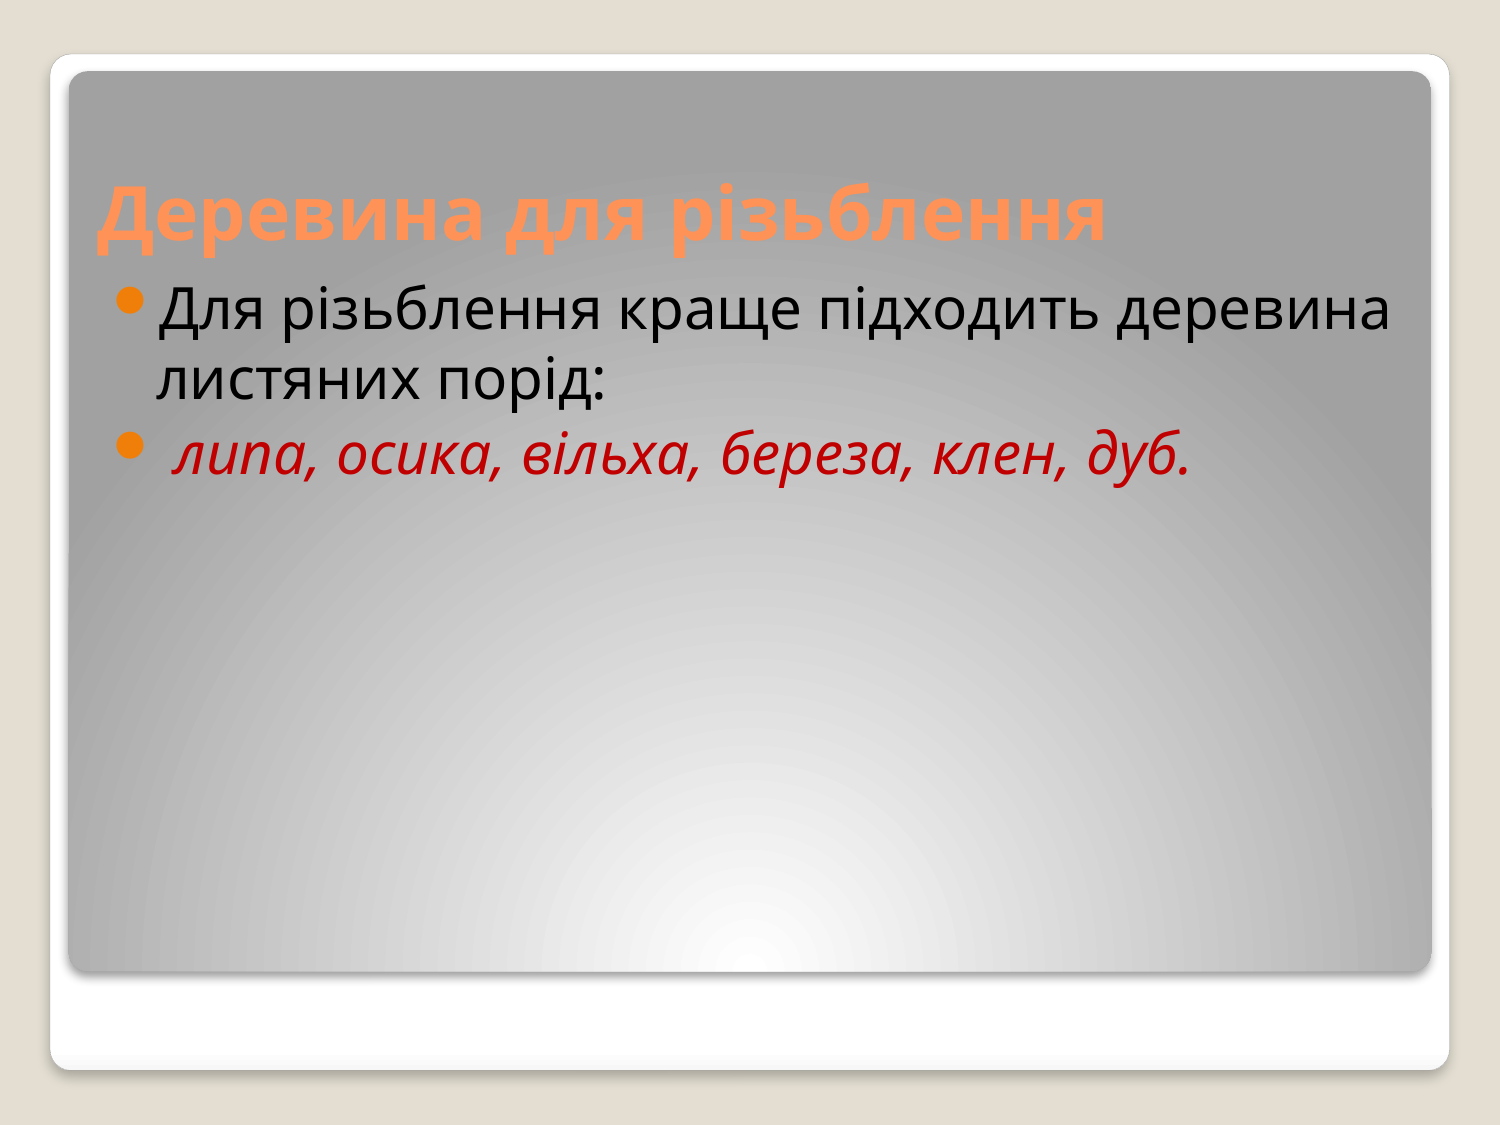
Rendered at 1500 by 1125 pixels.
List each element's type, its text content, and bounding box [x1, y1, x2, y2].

title Деревина для різьблення [82, 80, 1425, 256]
list Для різьблення краще підходить деревина листяних порід: липа, осика, вільха, береза, клен, дуб. [82, 256, 1425, 774]
